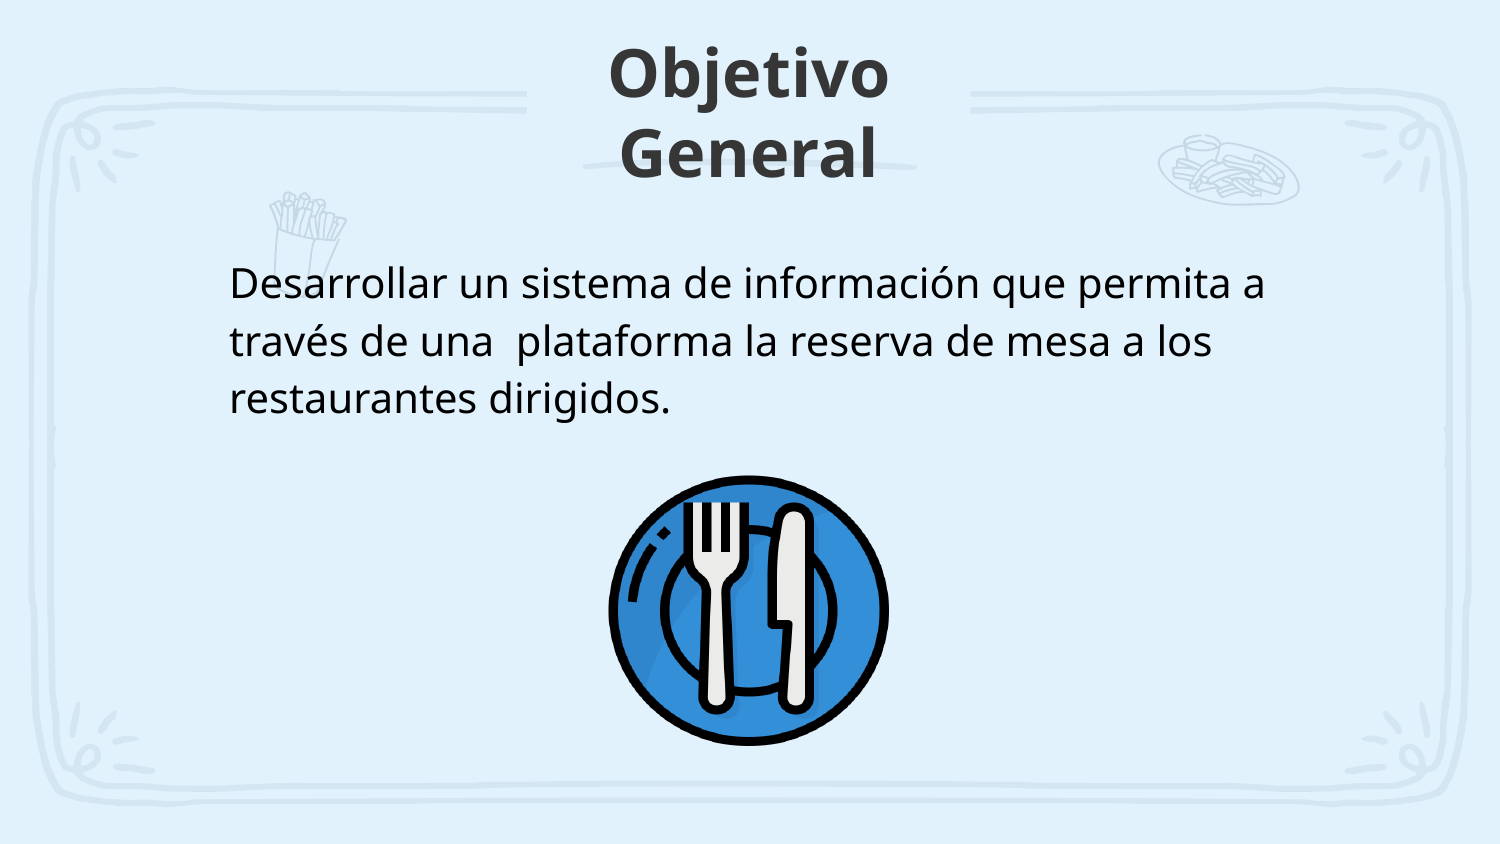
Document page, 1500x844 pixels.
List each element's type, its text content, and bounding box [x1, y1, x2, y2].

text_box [268, 191, 348, 299]
list Desarrollar un sistema de información que permita a través de una plataforma la reserva de mesa a los restaurantes dirigidos. [154, 191, 1347, 480]
title Objetivo General [527, 86, 971, 135]
picture [599, 466, 899, 756]
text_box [1157, 134, 1301, 206]
